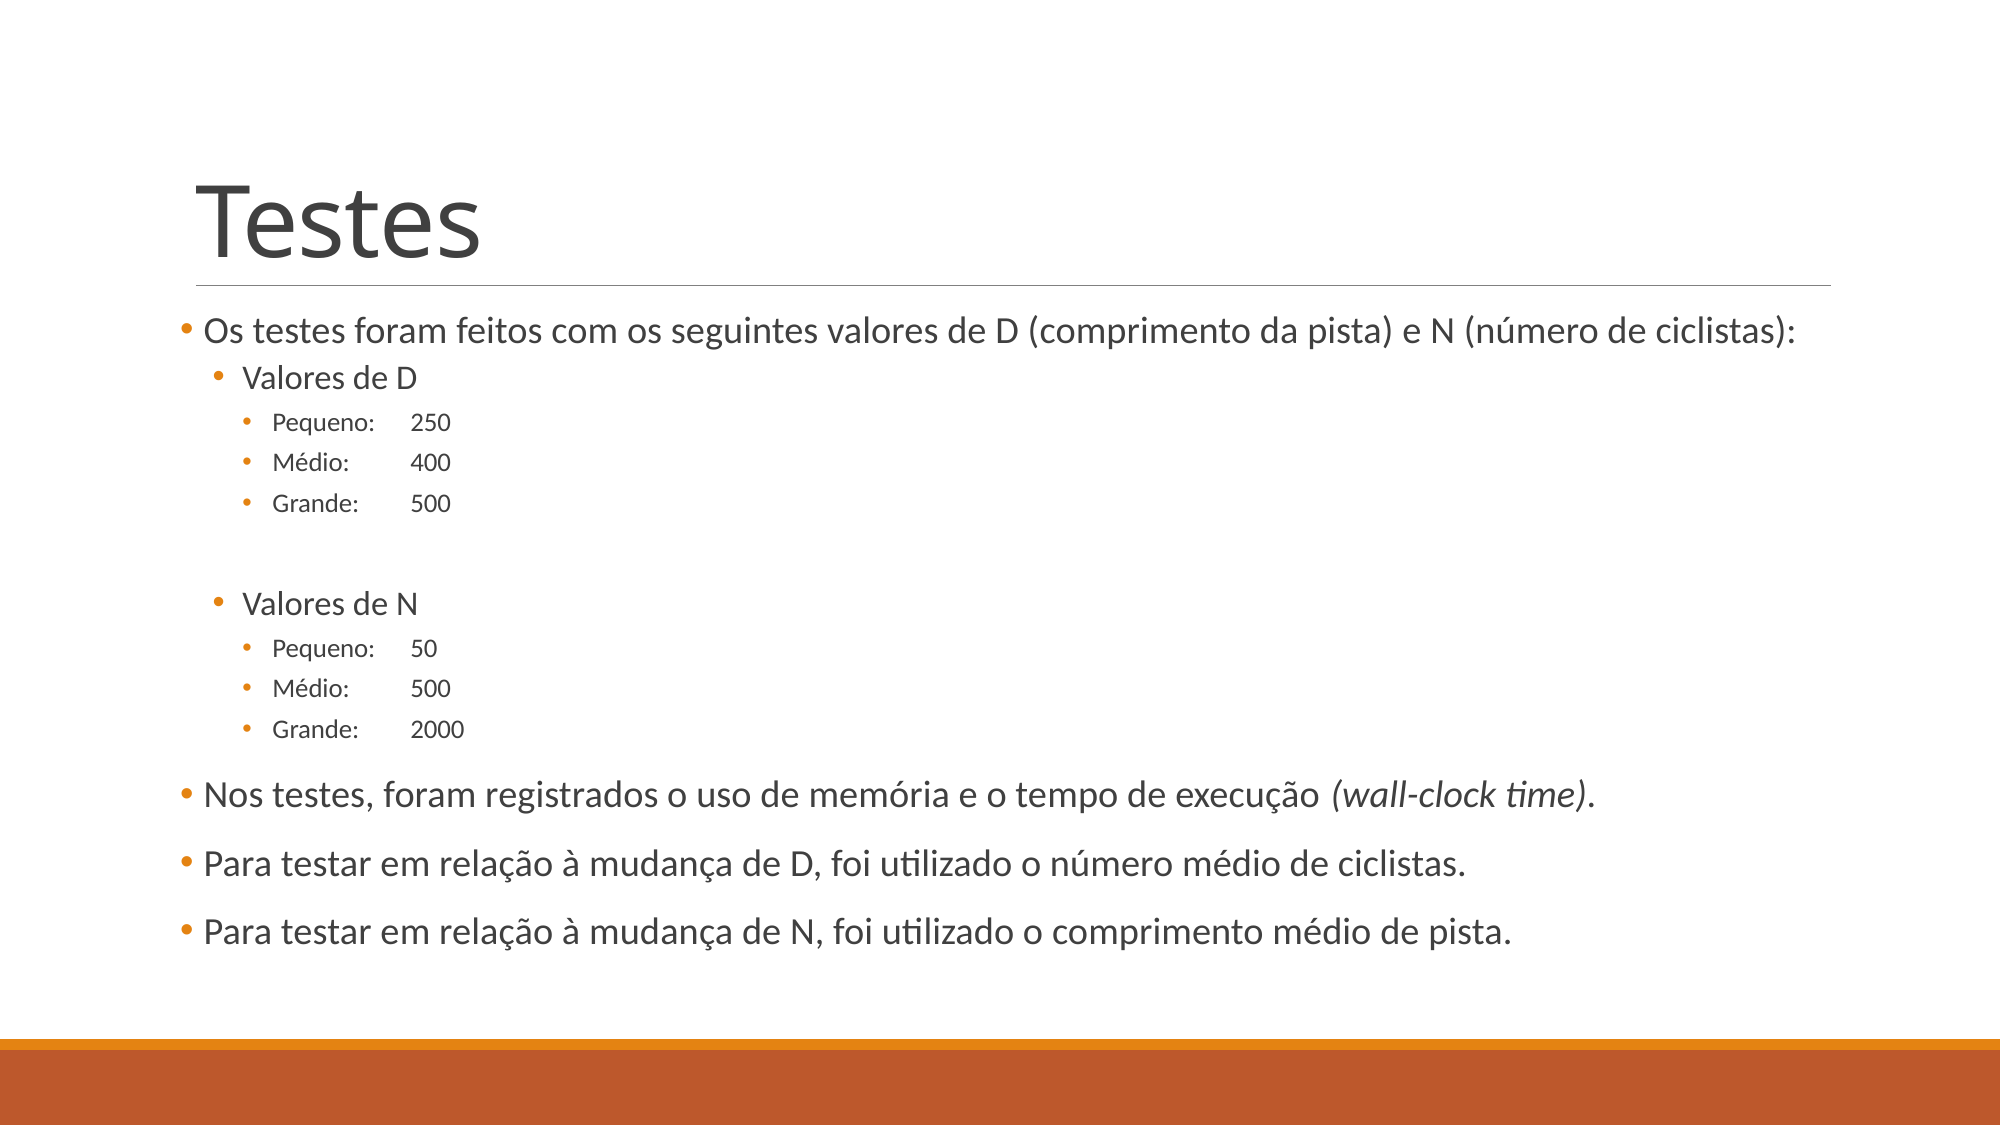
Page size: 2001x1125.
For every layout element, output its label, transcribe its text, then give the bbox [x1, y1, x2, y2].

title Testes [180, 47, 1830, 285]
list Os testes foram feitos com os seguintes valores de D (comprimento da pista) e N (número de ciclistas): Valores de D Pequeno: 250 Médio: 400 Grande: 500 Valores de N Pequeno: 50 Médio: 500 Grande: 2000 Nos testes, foram registrados o uso de memória e o tempo de execução (wall-clock time). Para testar em relação à mudança de D, foi utilizado o número médio de ciclistas. Para testar em relação à mudança de N, foi utilizado o comprimento médio de pista. [180, 302, 1830, 963]
